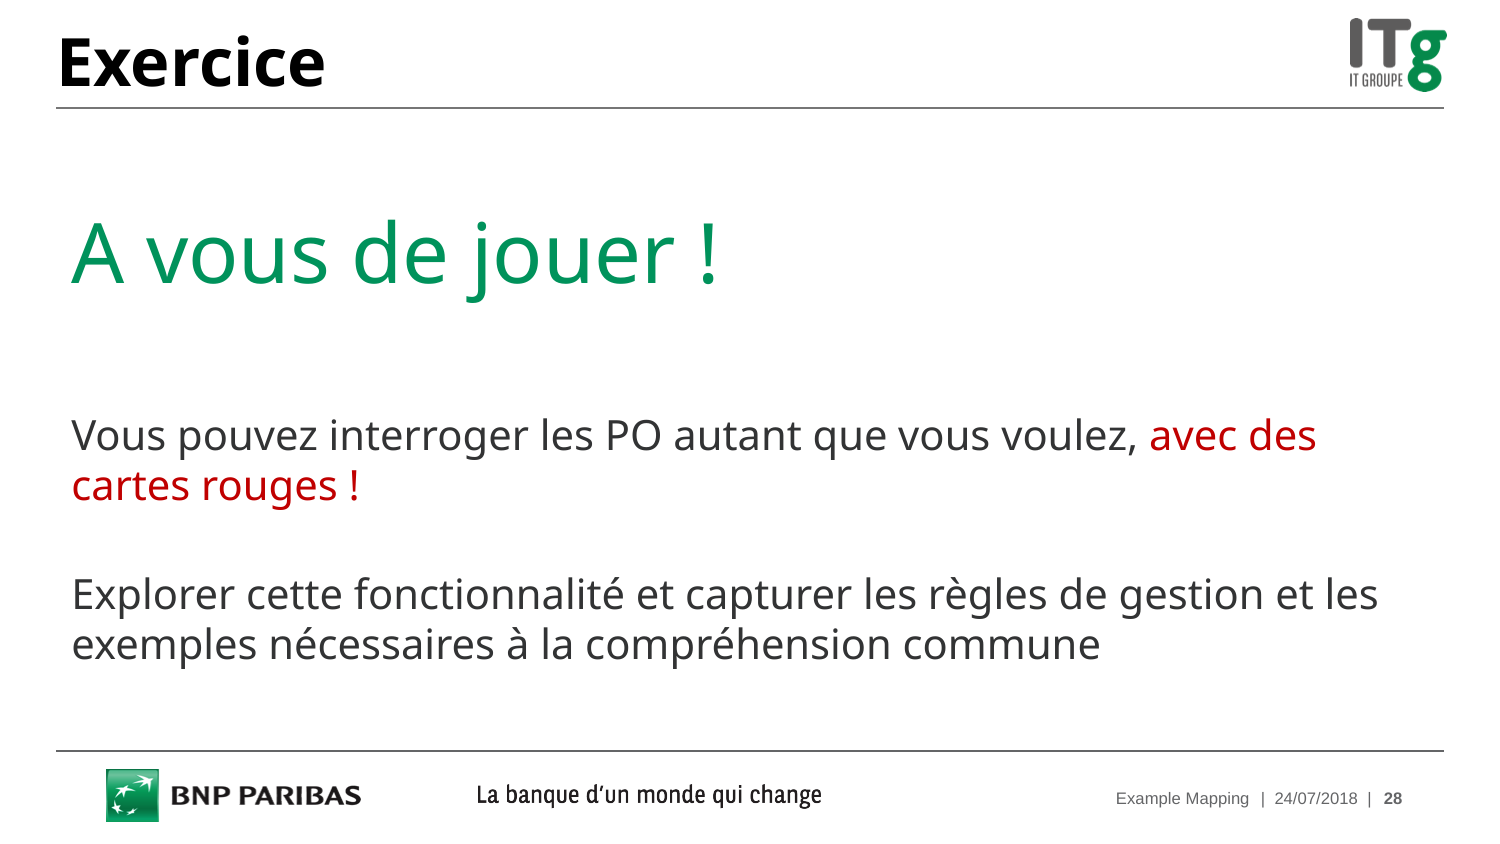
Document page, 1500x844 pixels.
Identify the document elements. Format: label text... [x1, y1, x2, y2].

picture [106, 769, 361, 822]
title Exercice [56, 14, 1444, 106]
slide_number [1258, 786, 1372, 810]
footer Example Mapping [918, 786, 1250, 810]
list A vous de jouer ! Vous pouvez interroger les PO autant que vous voulez, avec des cartes rouges ! Explorer cette fonctionnalité et capturer les règles de gestion et les exemples nécessaires à la compréhension commune [56, 139, 1444, 729]
picture [478, 784, 821, 809]
slide_number 28 [1372, 786, 1403, 810]
